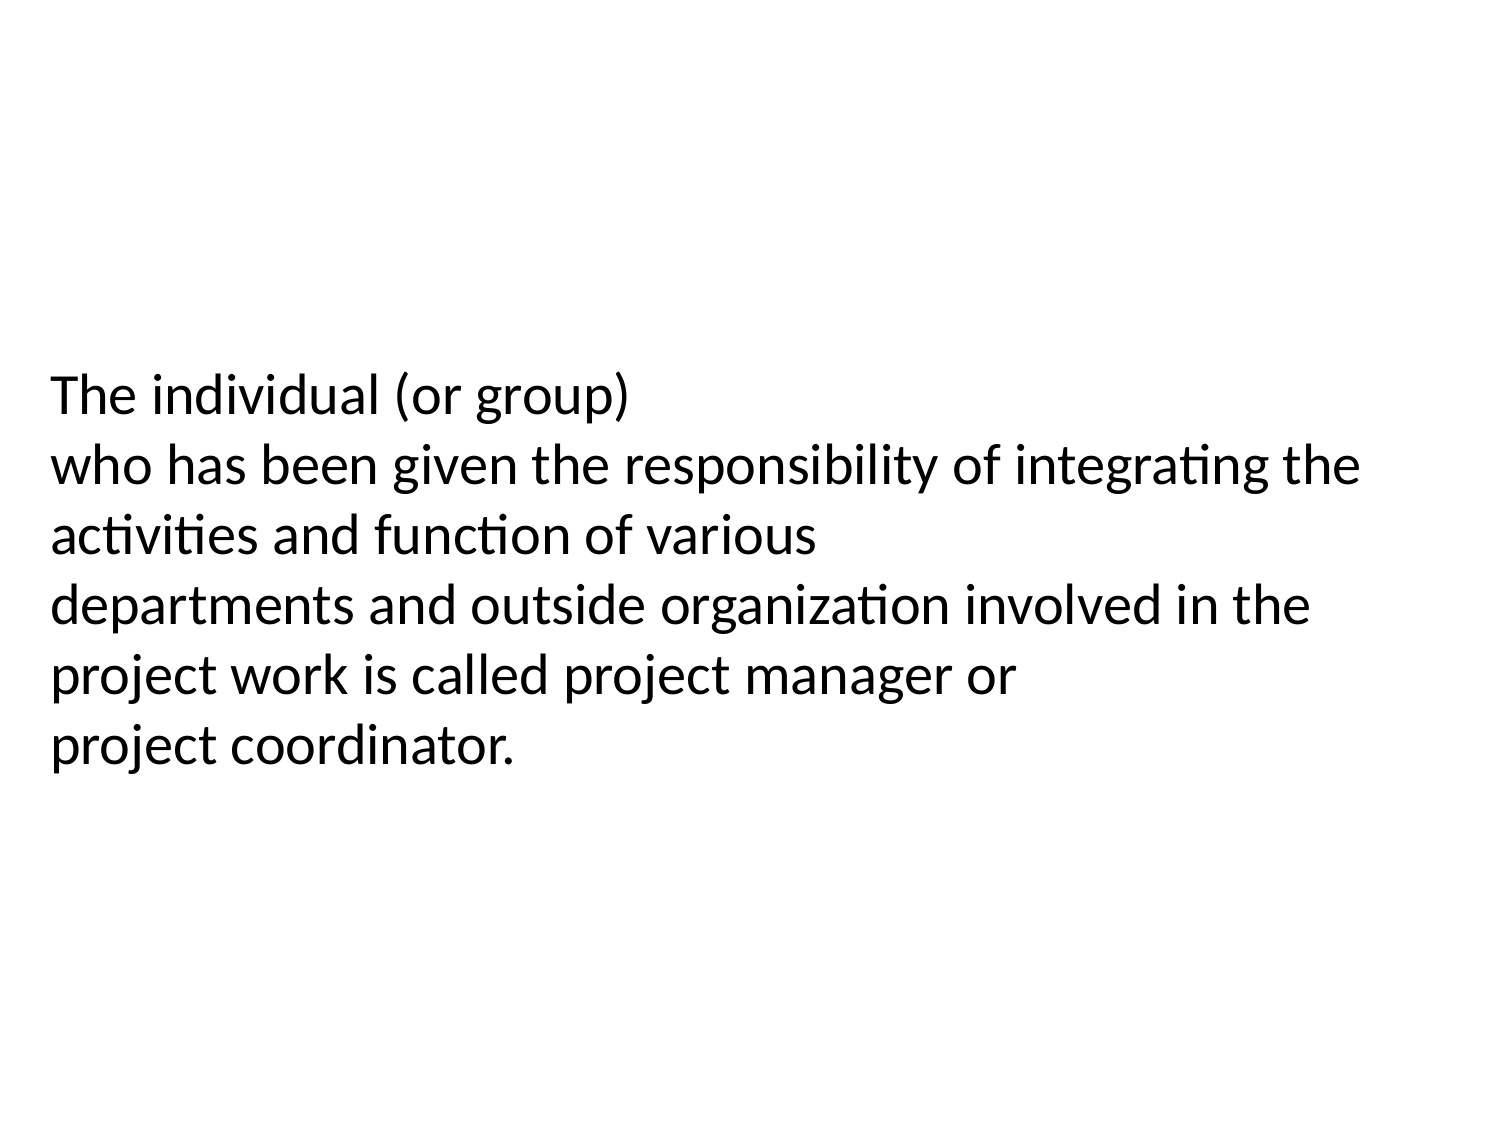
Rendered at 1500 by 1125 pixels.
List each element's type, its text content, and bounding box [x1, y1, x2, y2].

text_box The individual (or group) who has been given the responsibility of integrating the activities and function of various departments and outside organization involved in the project work is called project manager or project coordinator. [35, 348, 1465, 784]
